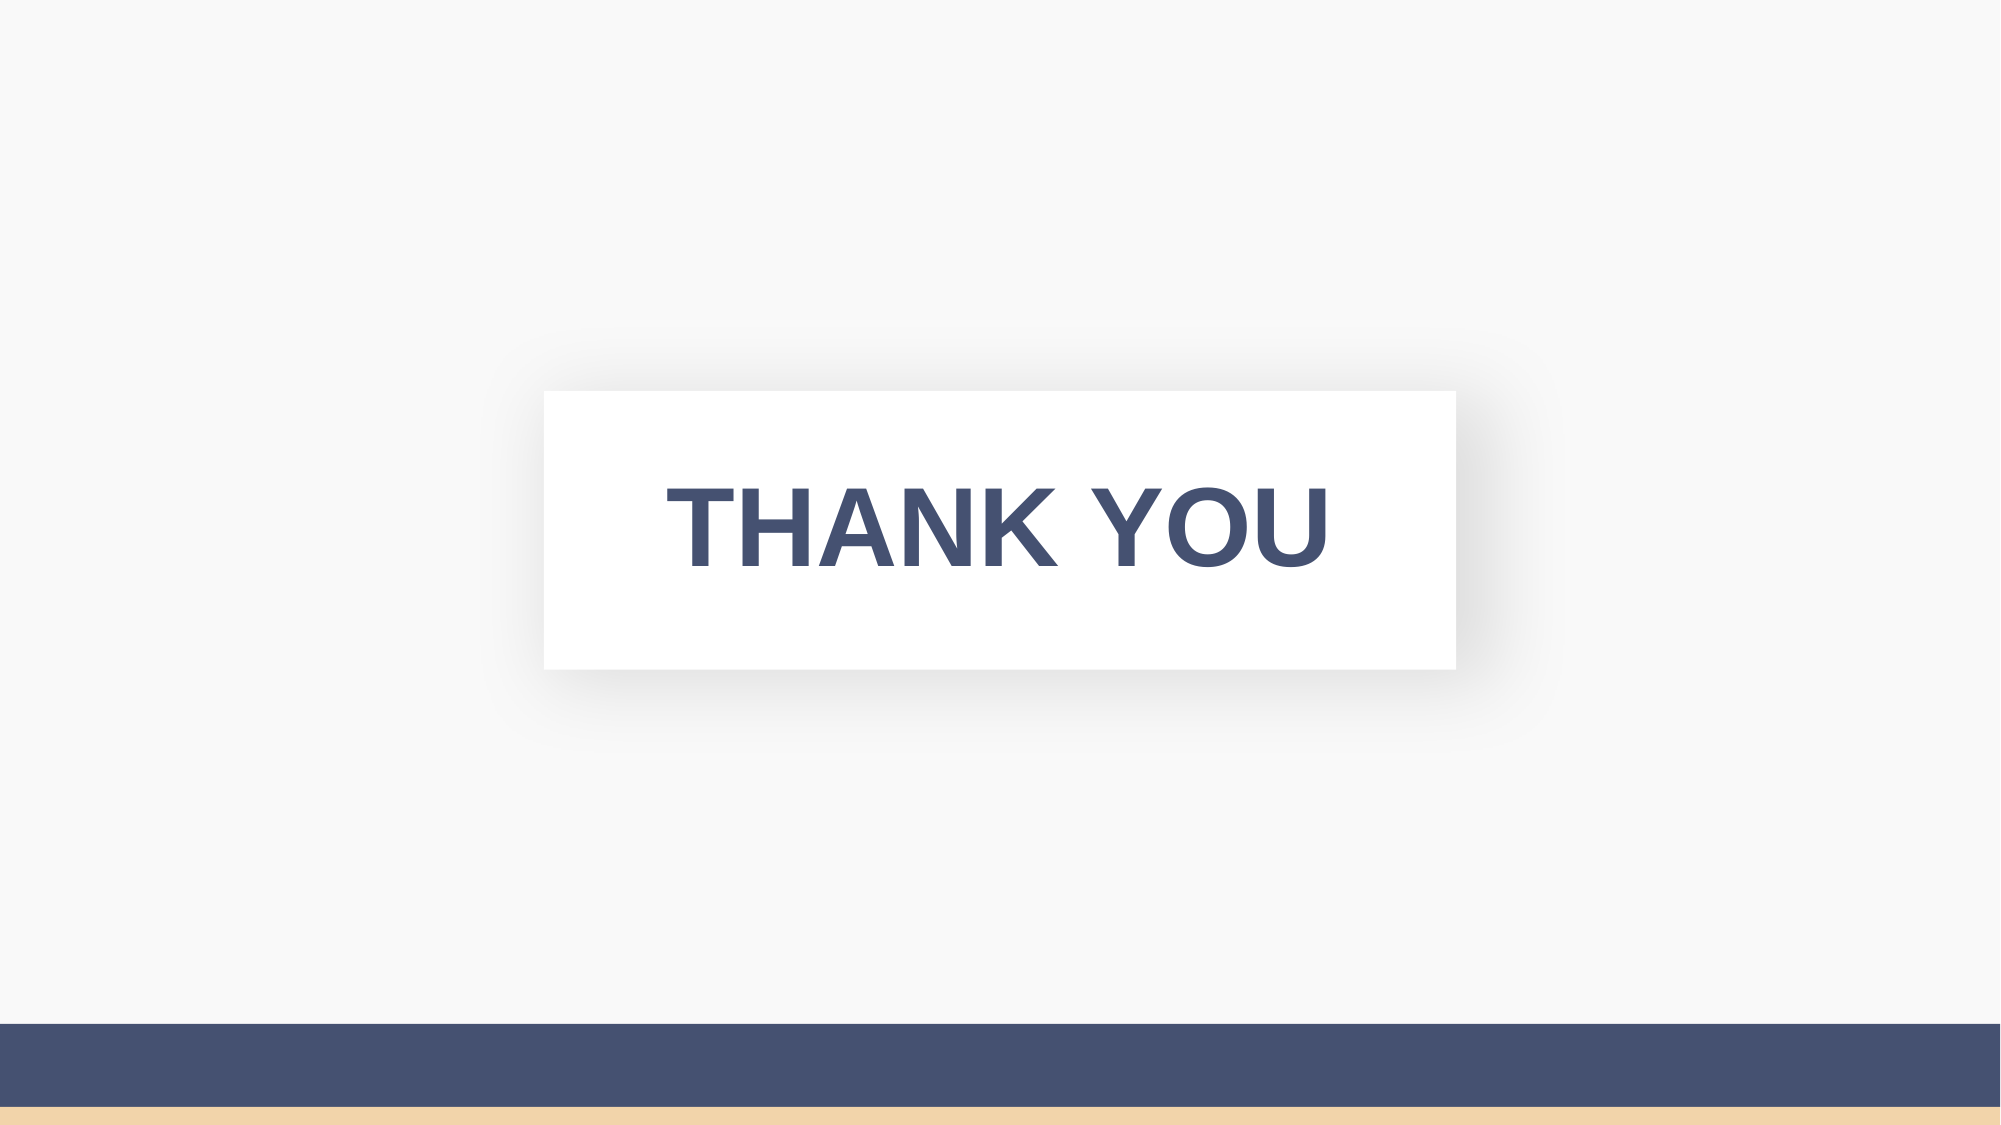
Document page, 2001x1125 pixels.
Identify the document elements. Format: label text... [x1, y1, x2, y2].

title THANK YOU [543, 421, 1457, 639]
